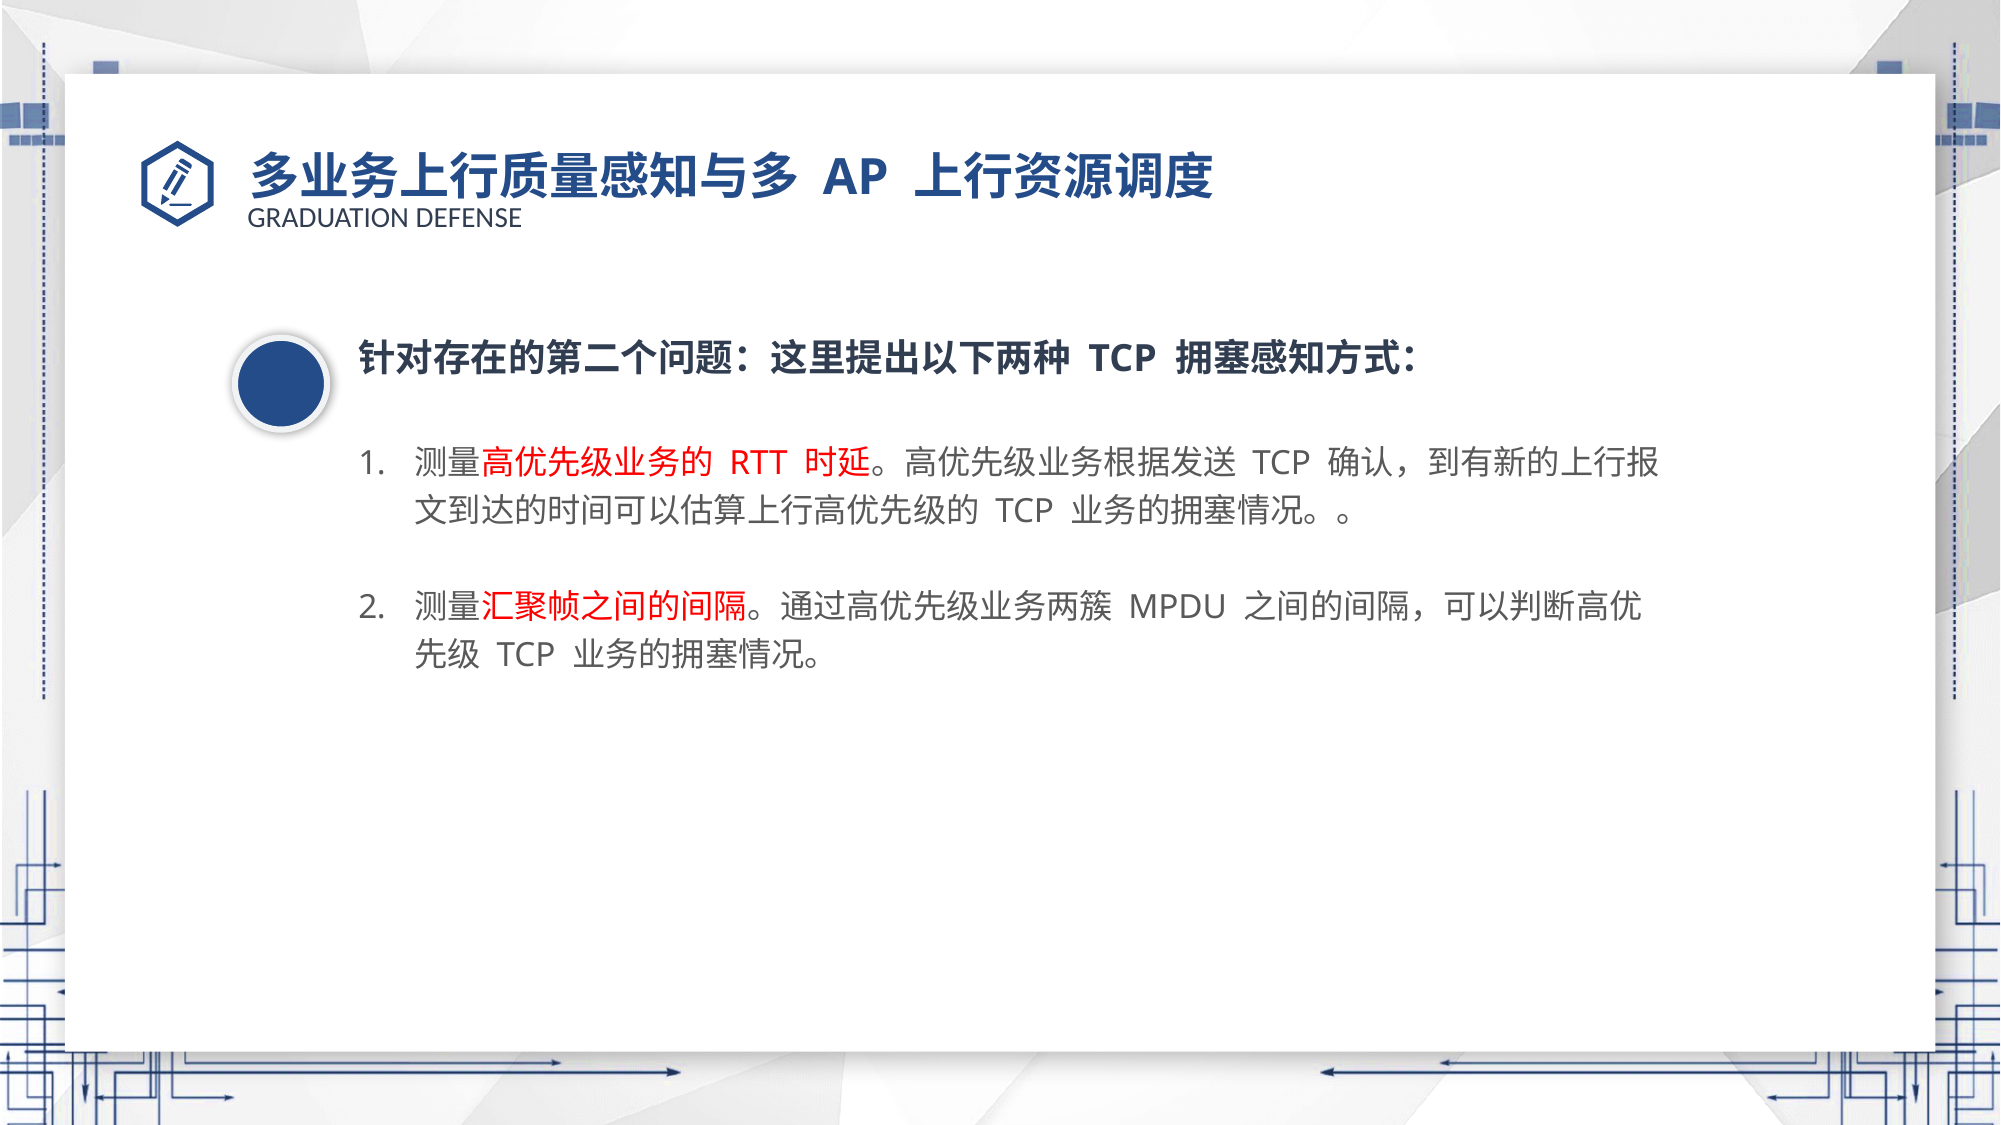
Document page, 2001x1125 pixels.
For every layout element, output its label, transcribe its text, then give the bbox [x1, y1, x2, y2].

title 多业务上行质量感知与多 AP 上行资源调度 [234, 125, 1377, 200]
picture [0, 0, 2001, 1125]
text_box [234, 317, 1690, 926]
